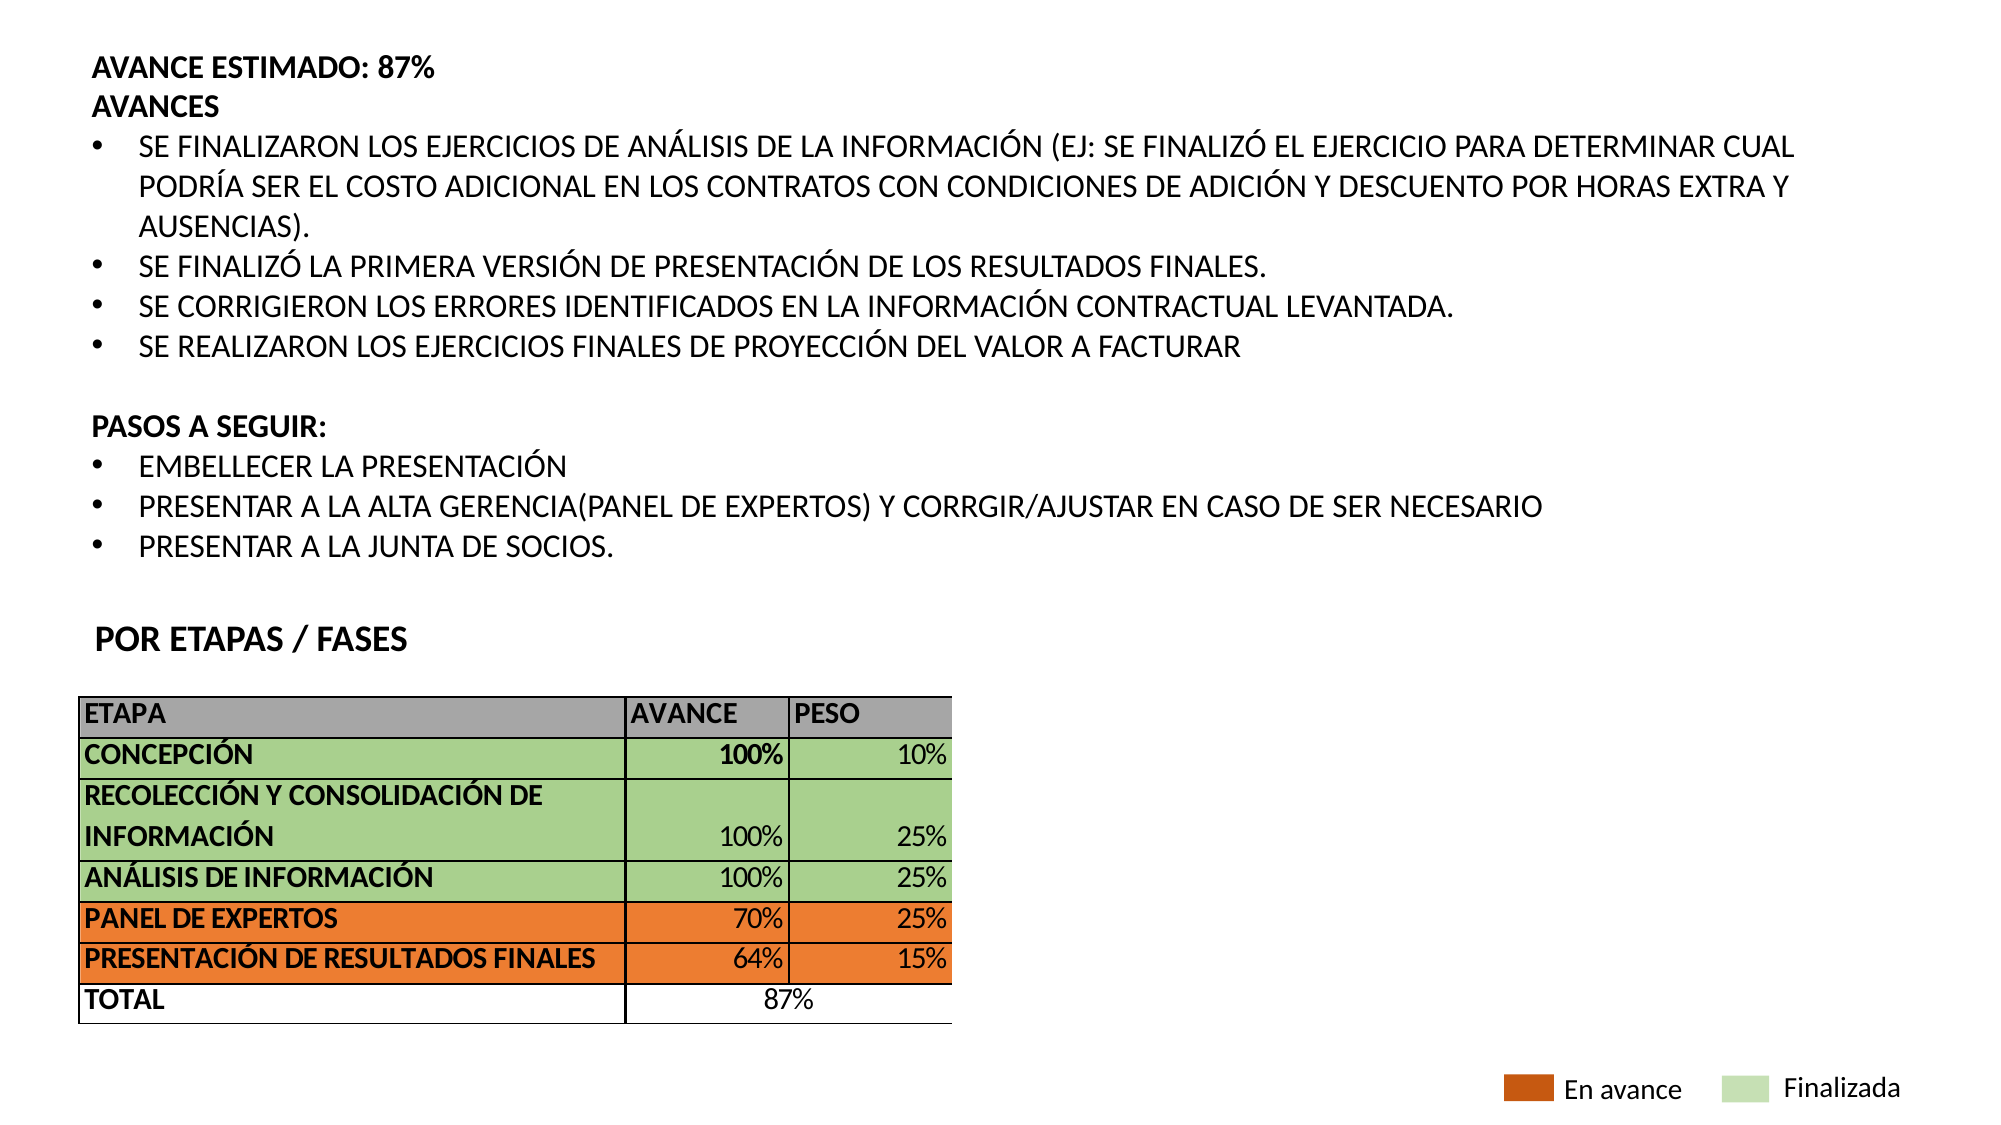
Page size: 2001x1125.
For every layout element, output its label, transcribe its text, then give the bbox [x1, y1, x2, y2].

text_box AVANCE ESTIMADO: 87% AVANCES SE FINALIZARON LOS EJERCICIOS DE ANÁLISIS DE LA INFORMACIÓN (EJ: SE FINALIZÓ EL EJERCICIO PARA DETERMINAR CUAL PODRÍA SER EL COSTO ADICIONAL EN LOS CONTRATOS CON CONDICIONES DE ADICIÓN Y DESCUENTO POR HORAS EXTRA Y AUSENCIAS). SE FINALIZÓ LA PRIMERA VERSIÓN DE PRESENTACIÓN DE LOS RESULTADOS FINALES. SE CORRIGIERON LOS ERRORES IDENTIFICADOS EN LA INFORMACIÓN CONTRACTUAL LEVANTADA. SE REALIZARON LOS EJERCICIOS FINALES DE PROYECCIÓN DEL VALOR A FACTURAR PASOS A SEGUIR: EMBELLECER LA PRESENTACIÓN PRESENTAR A LA ALTA GERENCIA(PANEL DE EXPERTOS) Y CORRGIR/AJUSTAR EN CASO DE SER NECESARIO PRESENTAR A LA JUNTA DE SOCIOS. [76, 37, 1923, 572]
text_box POR ETAPAS / FASES [80, 606, 424, 667]
picture [78, 696, 955, 1026]
text_box [1503, 1073, 1549, 1102]
text_box [1721, 1075, 1769, 1103]
text_box Finalizada [1769, 1060, 1922, 1111]
text_box En avance [1549, 1062, 1700, 1113]
